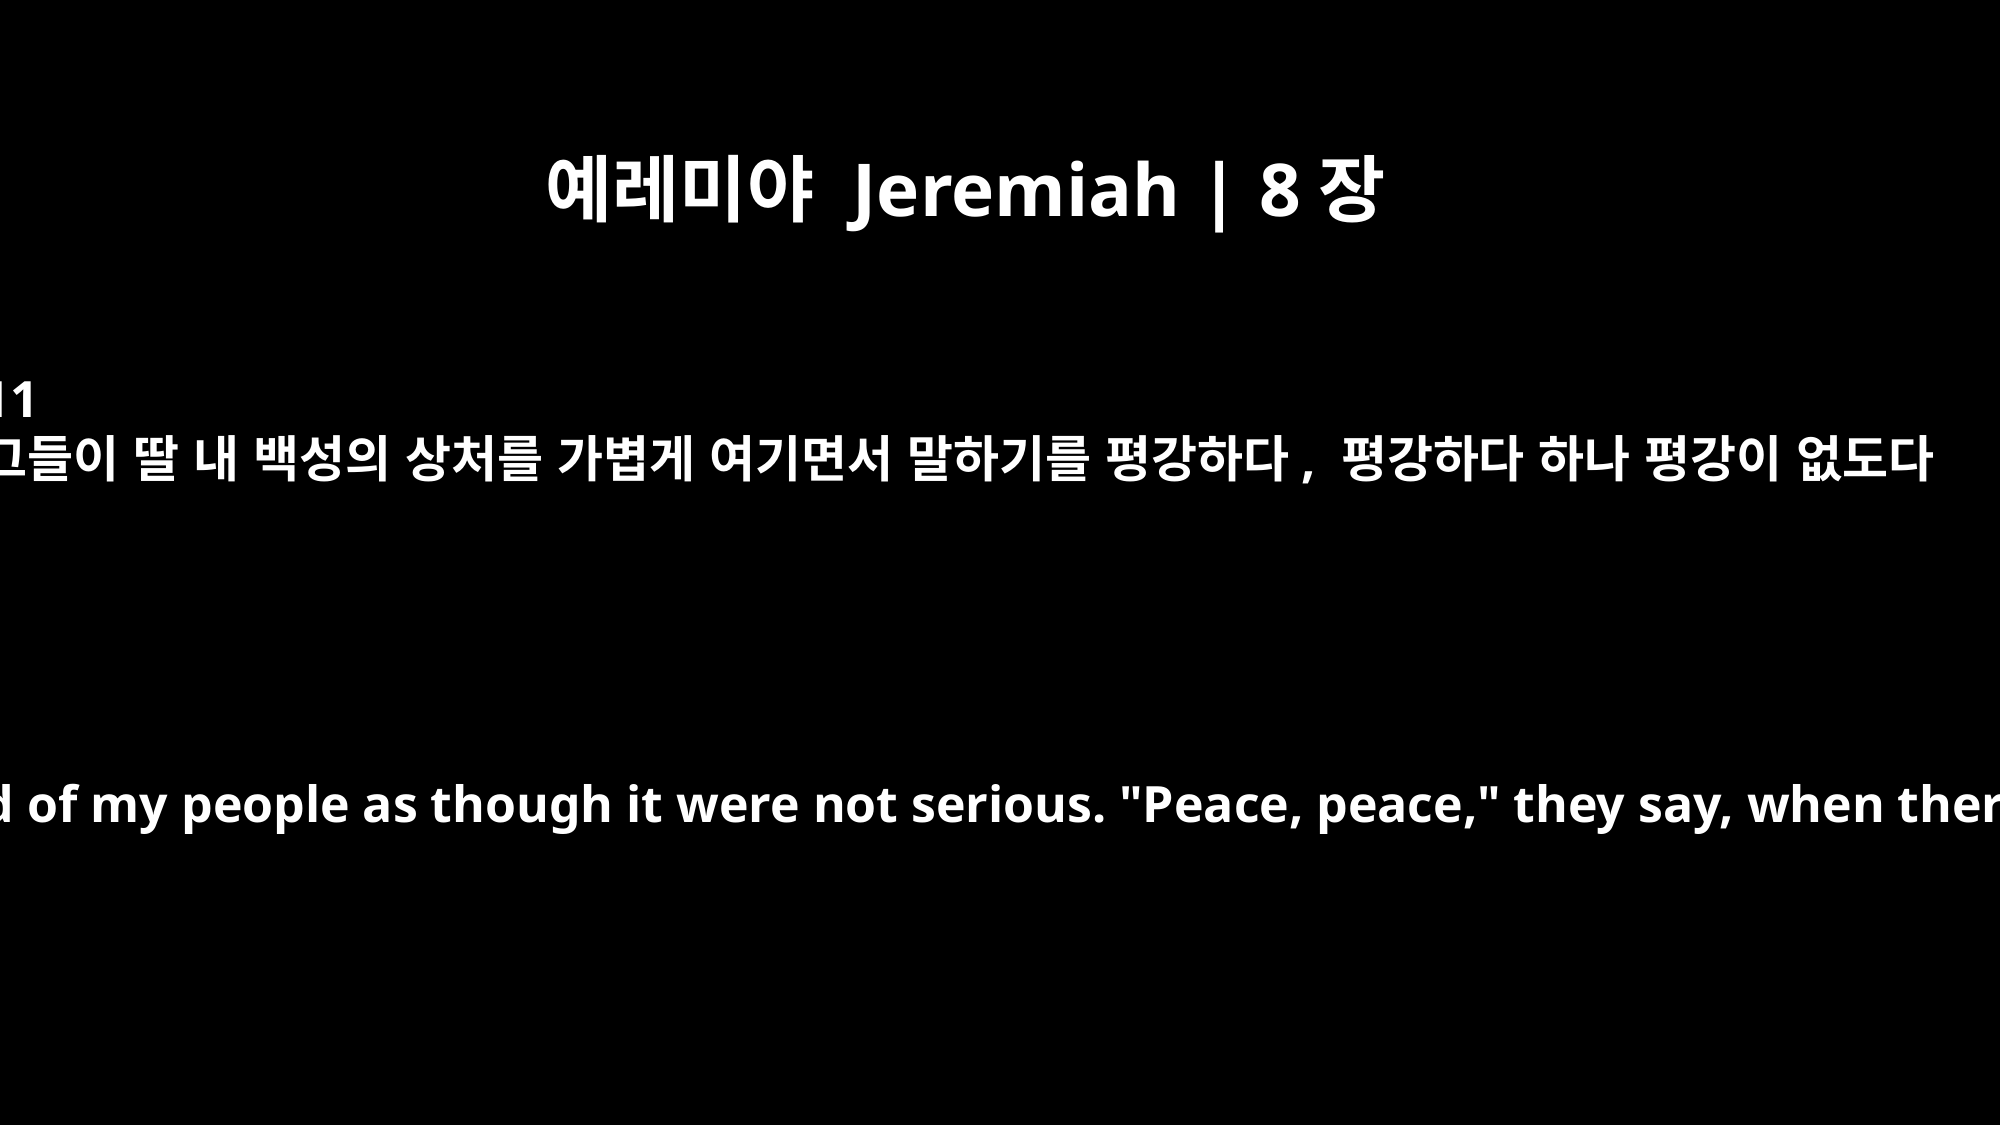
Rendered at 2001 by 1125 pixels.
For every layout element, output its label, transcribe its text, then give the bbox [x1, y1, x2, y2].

text_box 예레미야 Jeremiah | 8장 [530, 136, 1401, 239]
text_box 11 그들이 딸 내 백성의 상처를 가볍게 여기면서 말하기를 평강하다, 평강하다 하나 평강이 없도다 [0, 359, 1950, 495]
text_box They dress the wound of my people as though it were not serious. "Peace, peace," they say, when there is no peace. [0, 764, 2000, 840]
